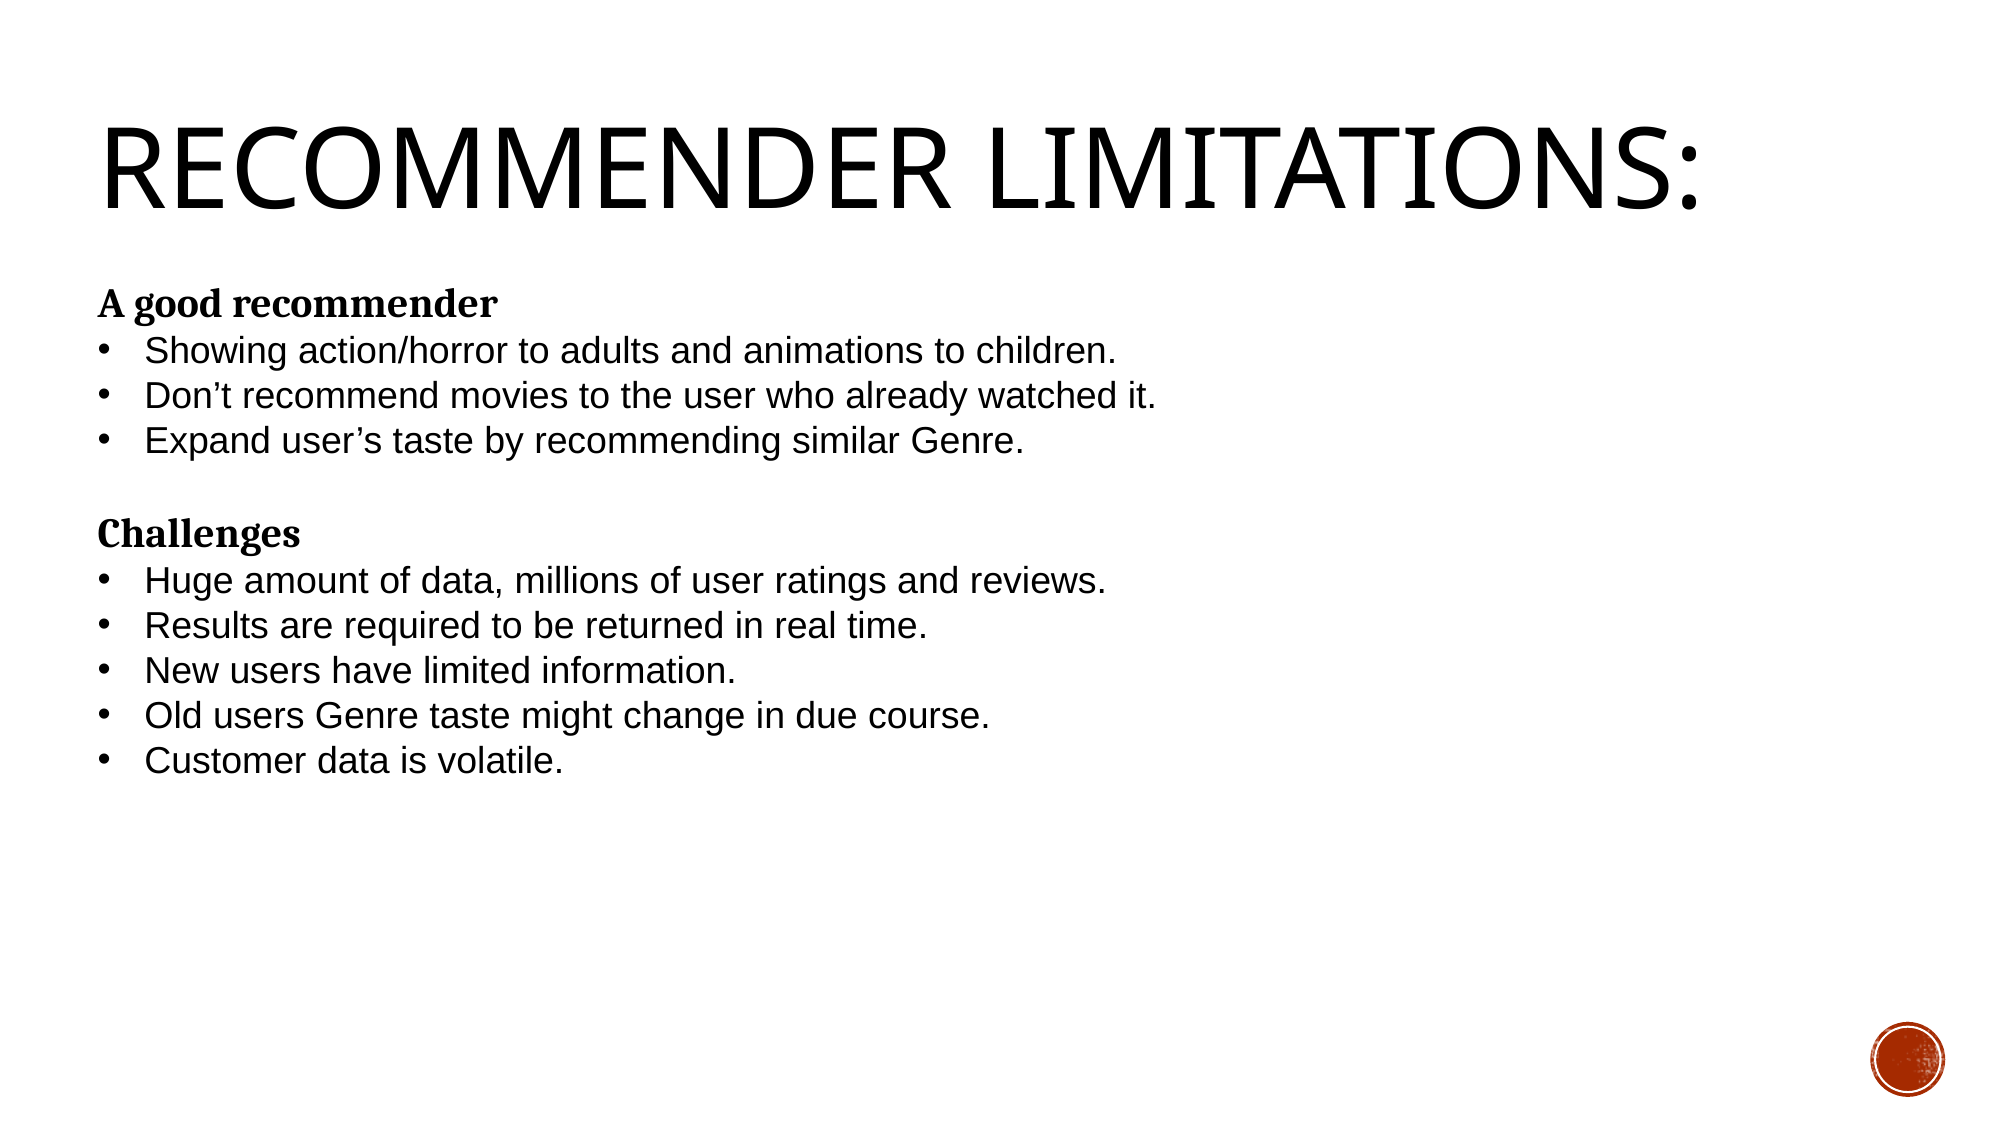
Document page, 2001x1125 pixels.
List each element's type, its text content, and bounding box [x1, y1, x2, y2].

title Recommender limitations: [82, 39, 1733, 268]
text_box A good recommender Showing action/horror to adults and animations to children. Don’t recommend movies to the user who already watched it. Expand user’s taste by recommending similar Genre. Challenges Huge amount of data, millions of user ratings and reviews. Results are required to be returned in real time. New users have limited information. Old users Genre taste might change in due course. Customer data is volatile. [82, 268, 1834, 789]
